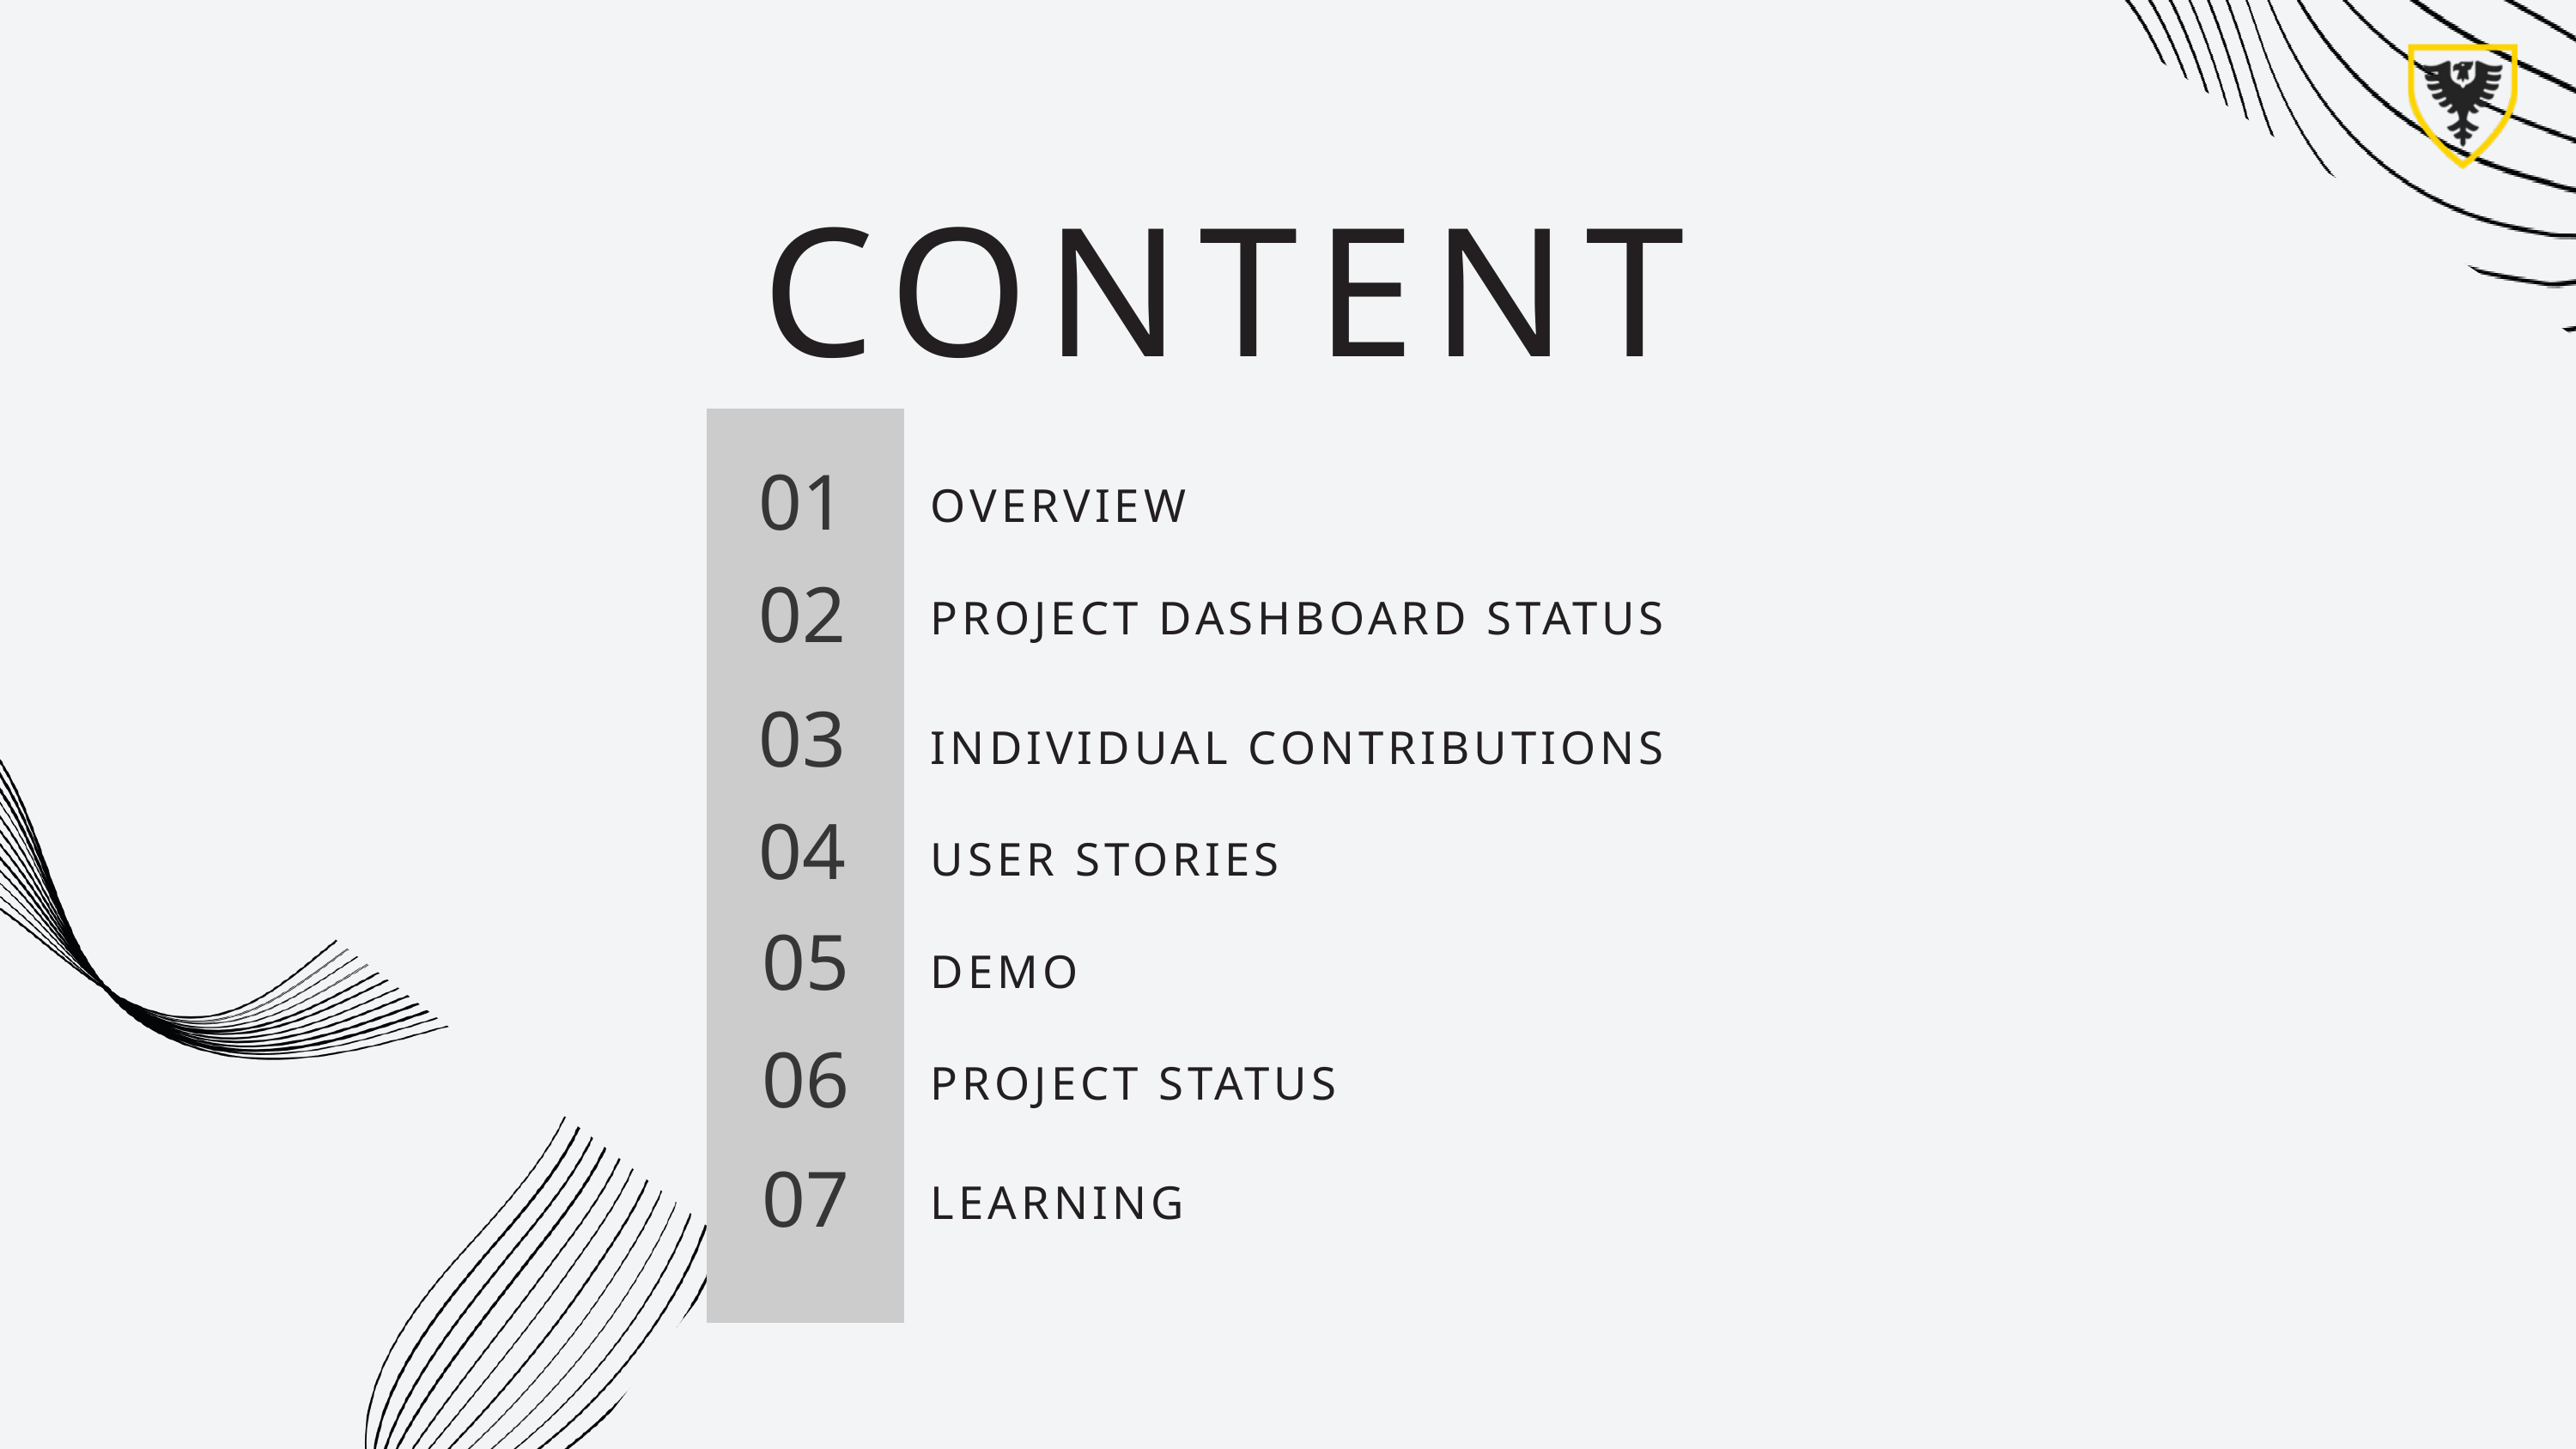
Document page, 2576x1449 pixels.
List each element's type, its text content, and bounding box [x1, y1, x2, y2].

text_box DEMO [930, 935, 1787, 998]
text_box CONTENT [702, 146, 1747, 393]
text_box INDIVIDUAL CONTRIBUTIONS [930, 711, 1747, 773]
text_box OVERVIEW [930, 469, 1747, 532]
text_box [707, 408, 905, 1324]
text_box [2408, 44, 2518, 169]
text_box PROJECT DASHBOARD STATUS [930, 581, 1787, 644]
text_box [0, 680, 702, 1449]
text_box USER STORIES [930, 822, 1787, 885]
text_box PROJECT STATUS [930, 1046, 1747, 1110]
text_box LEARNING [930, 1166, 1787, 1228]
text_box [2068, 0, 2576, 338]
